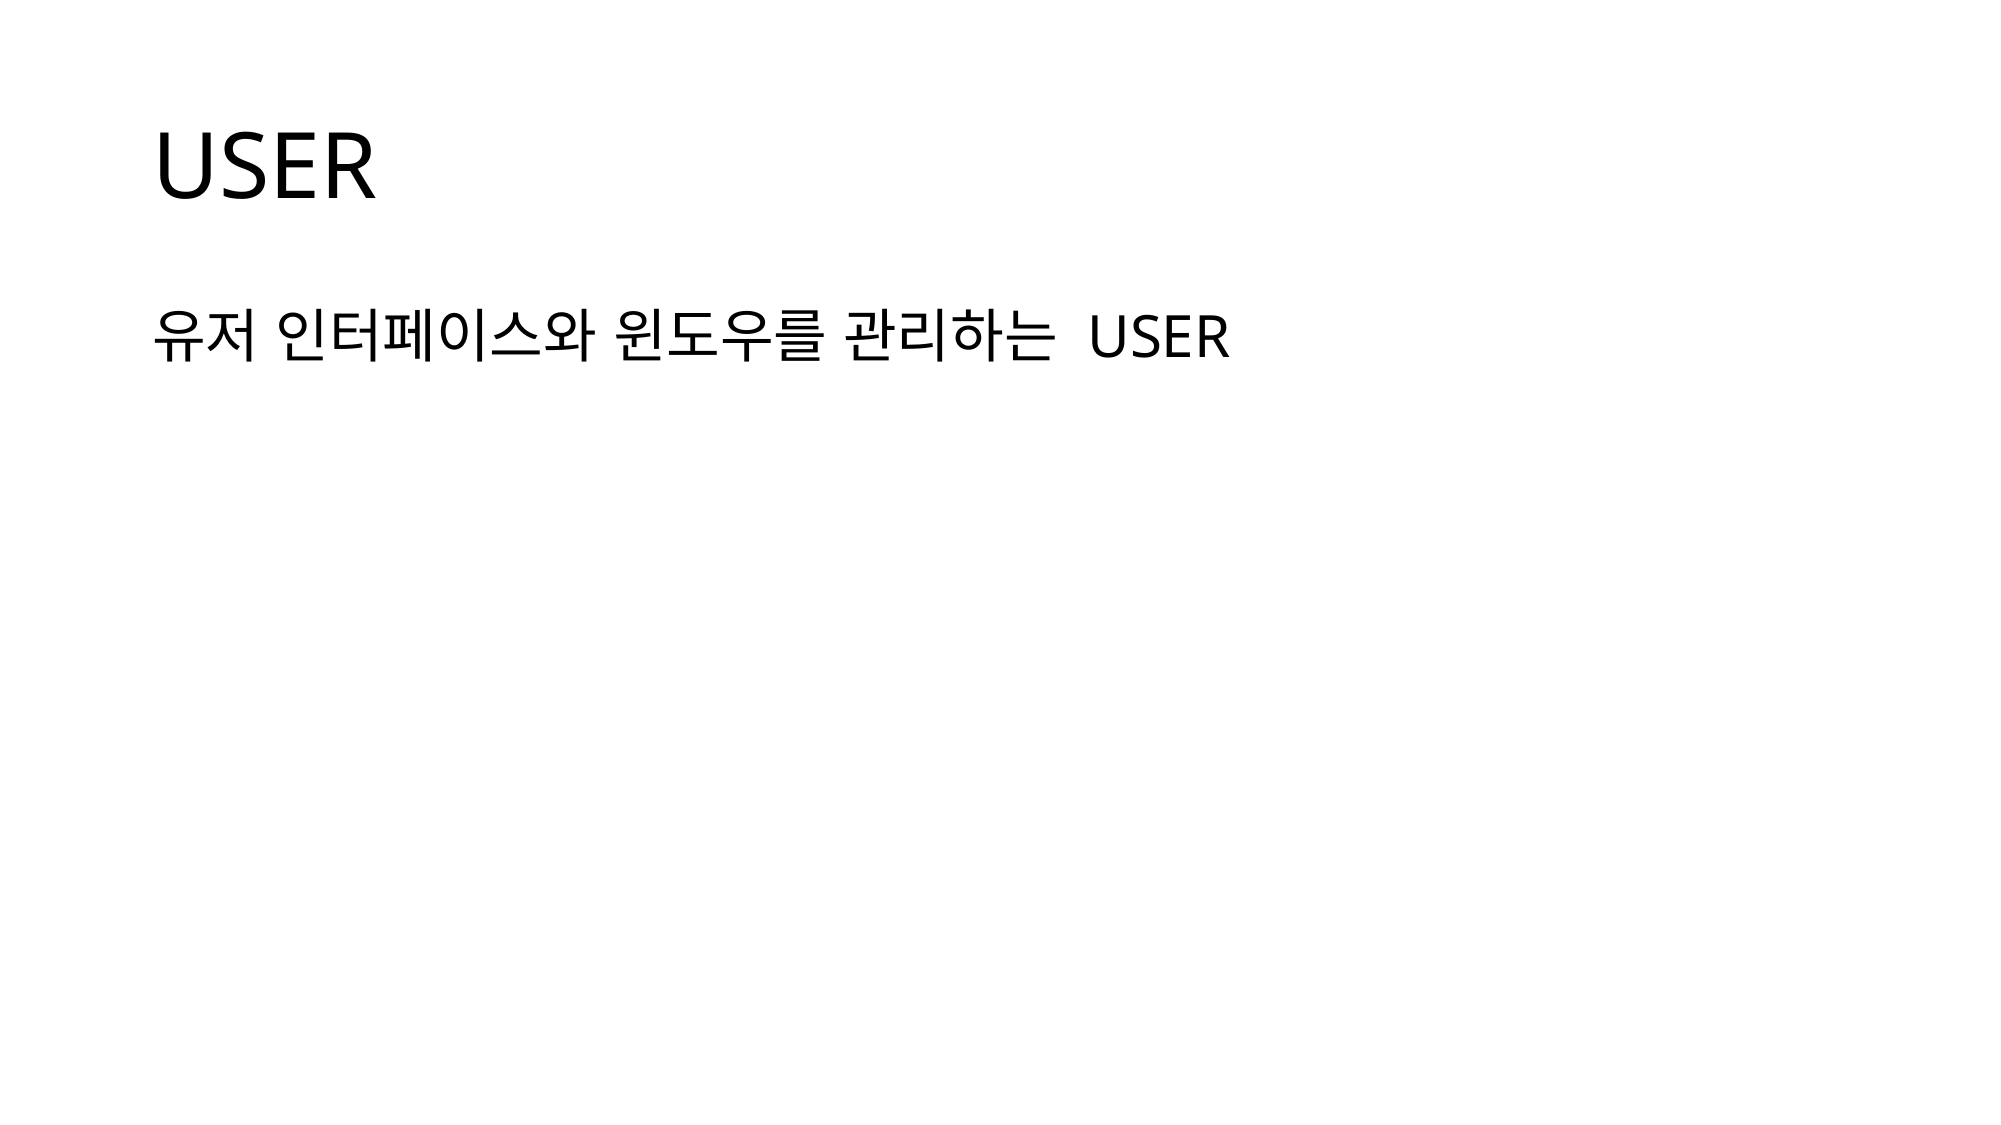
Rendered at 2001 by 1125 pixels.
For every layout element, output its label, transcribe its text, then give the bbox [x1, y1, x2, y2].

title USER [137, 59, 1863, 278]
list 유저 인터페이스와 윈도우를 관리하는 USER [137, 299, 1863, 1014]
